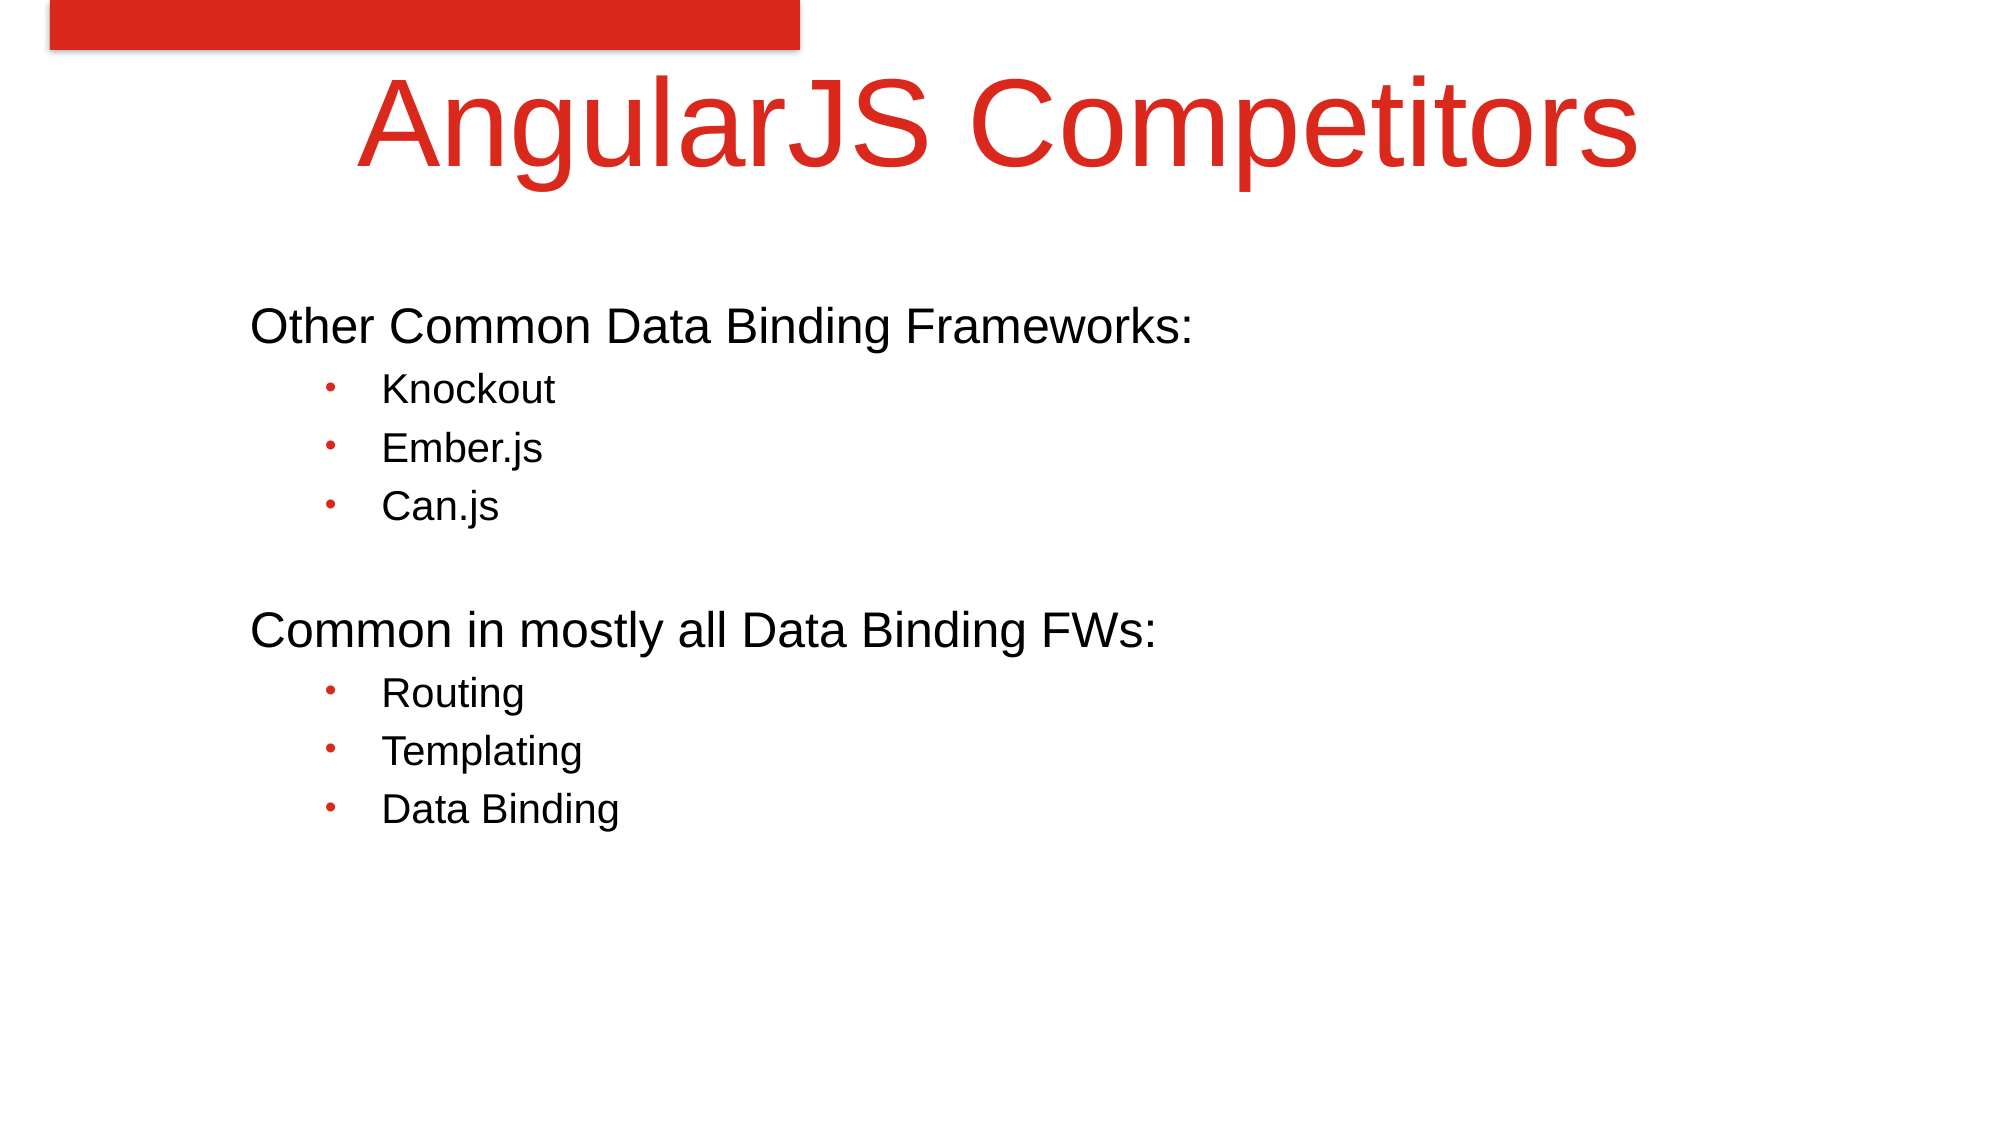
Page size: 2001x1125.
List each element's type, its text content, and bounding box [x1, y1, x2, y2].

subtitle Other Common Data Binding Frameworks: Knockout Ember.js Can.js Common in mostly all Data Binding FWs: Routing Templating Data Binding [249, 293, 1750, 863]
title AngularJS Competitors [249, 59, 1750, 199]
